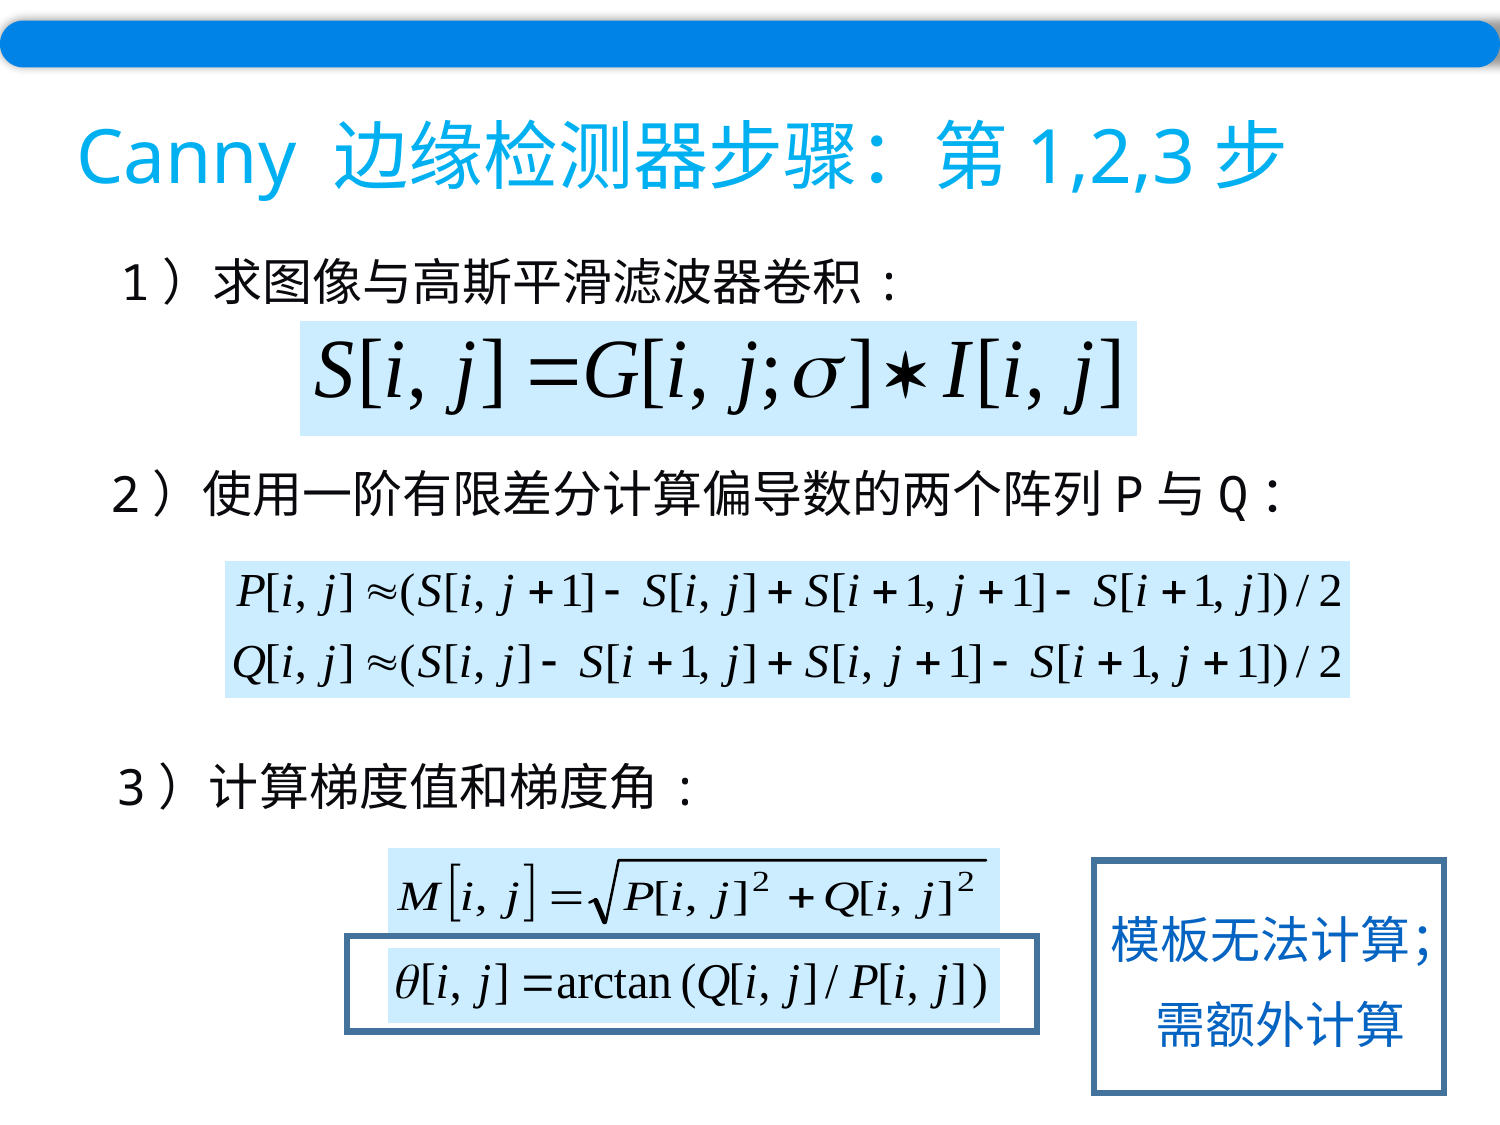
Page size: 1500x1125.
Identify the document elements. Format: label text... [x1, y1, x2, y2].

text_box [0, 19, 1500, 69]
text_box [346, 935, 998, 1033]
text_box 模板无法计算； 需额外计算 [998, 900, 1500, 1061]
text_box 3）计算梯度值和梯度角: [92, 748, 775, 823]
text_box 2）使用一阶有限差分计算偏导数的两个阵列P与Q： [96, 455, 1359, 531]
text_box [224, 560, 1350, 699]
text_box [1093, 859, 1445, 900]
text_box 1）求图像与高斯平滑滤波器卷积: [105, 242, 1118, 318]
text_box Canny 边缘检测器步骤：第1,2,3步 [61, 101, 1304, 207]
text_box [299, 320, 1138, 436]
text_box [387, 948, 1000, 1024]
text_box [1093, 1061, 1445, 1094]
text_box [387, 848, 1000, 936]
